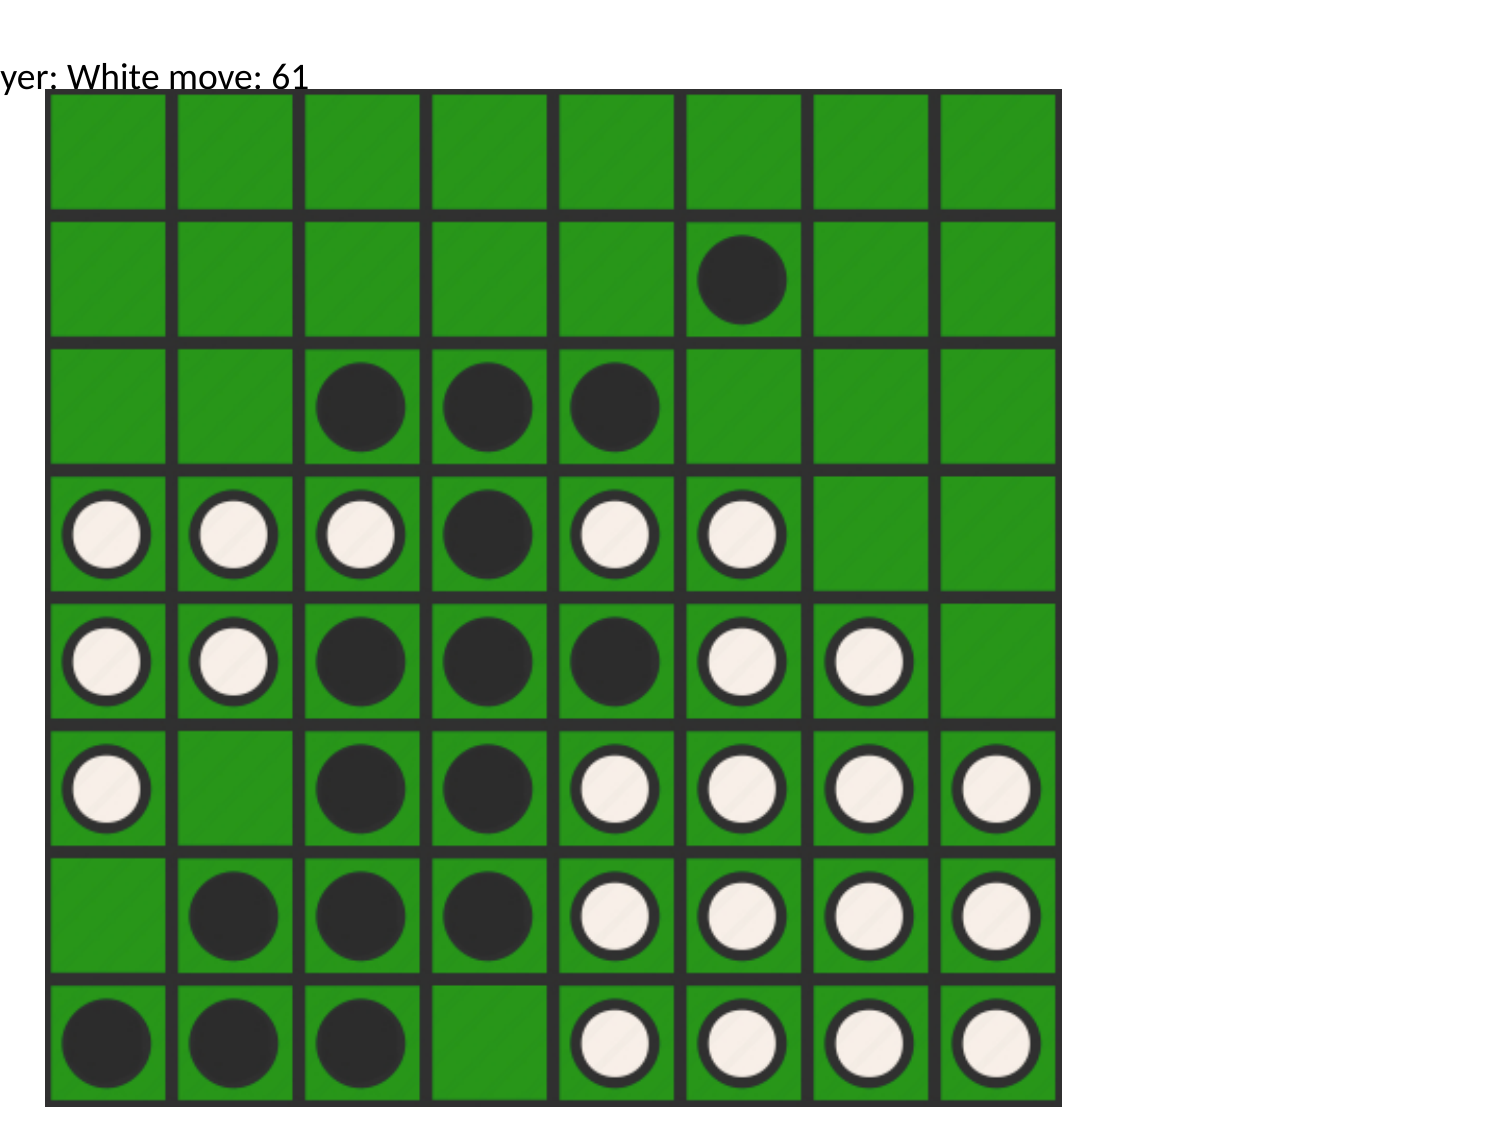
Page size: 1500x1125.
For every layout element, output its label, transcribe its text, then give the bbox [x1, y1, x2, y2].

text_box turn: 34 player: White move: 61 [0, 44, 325, 105]
picture [44, 89, 1062, 1107]
